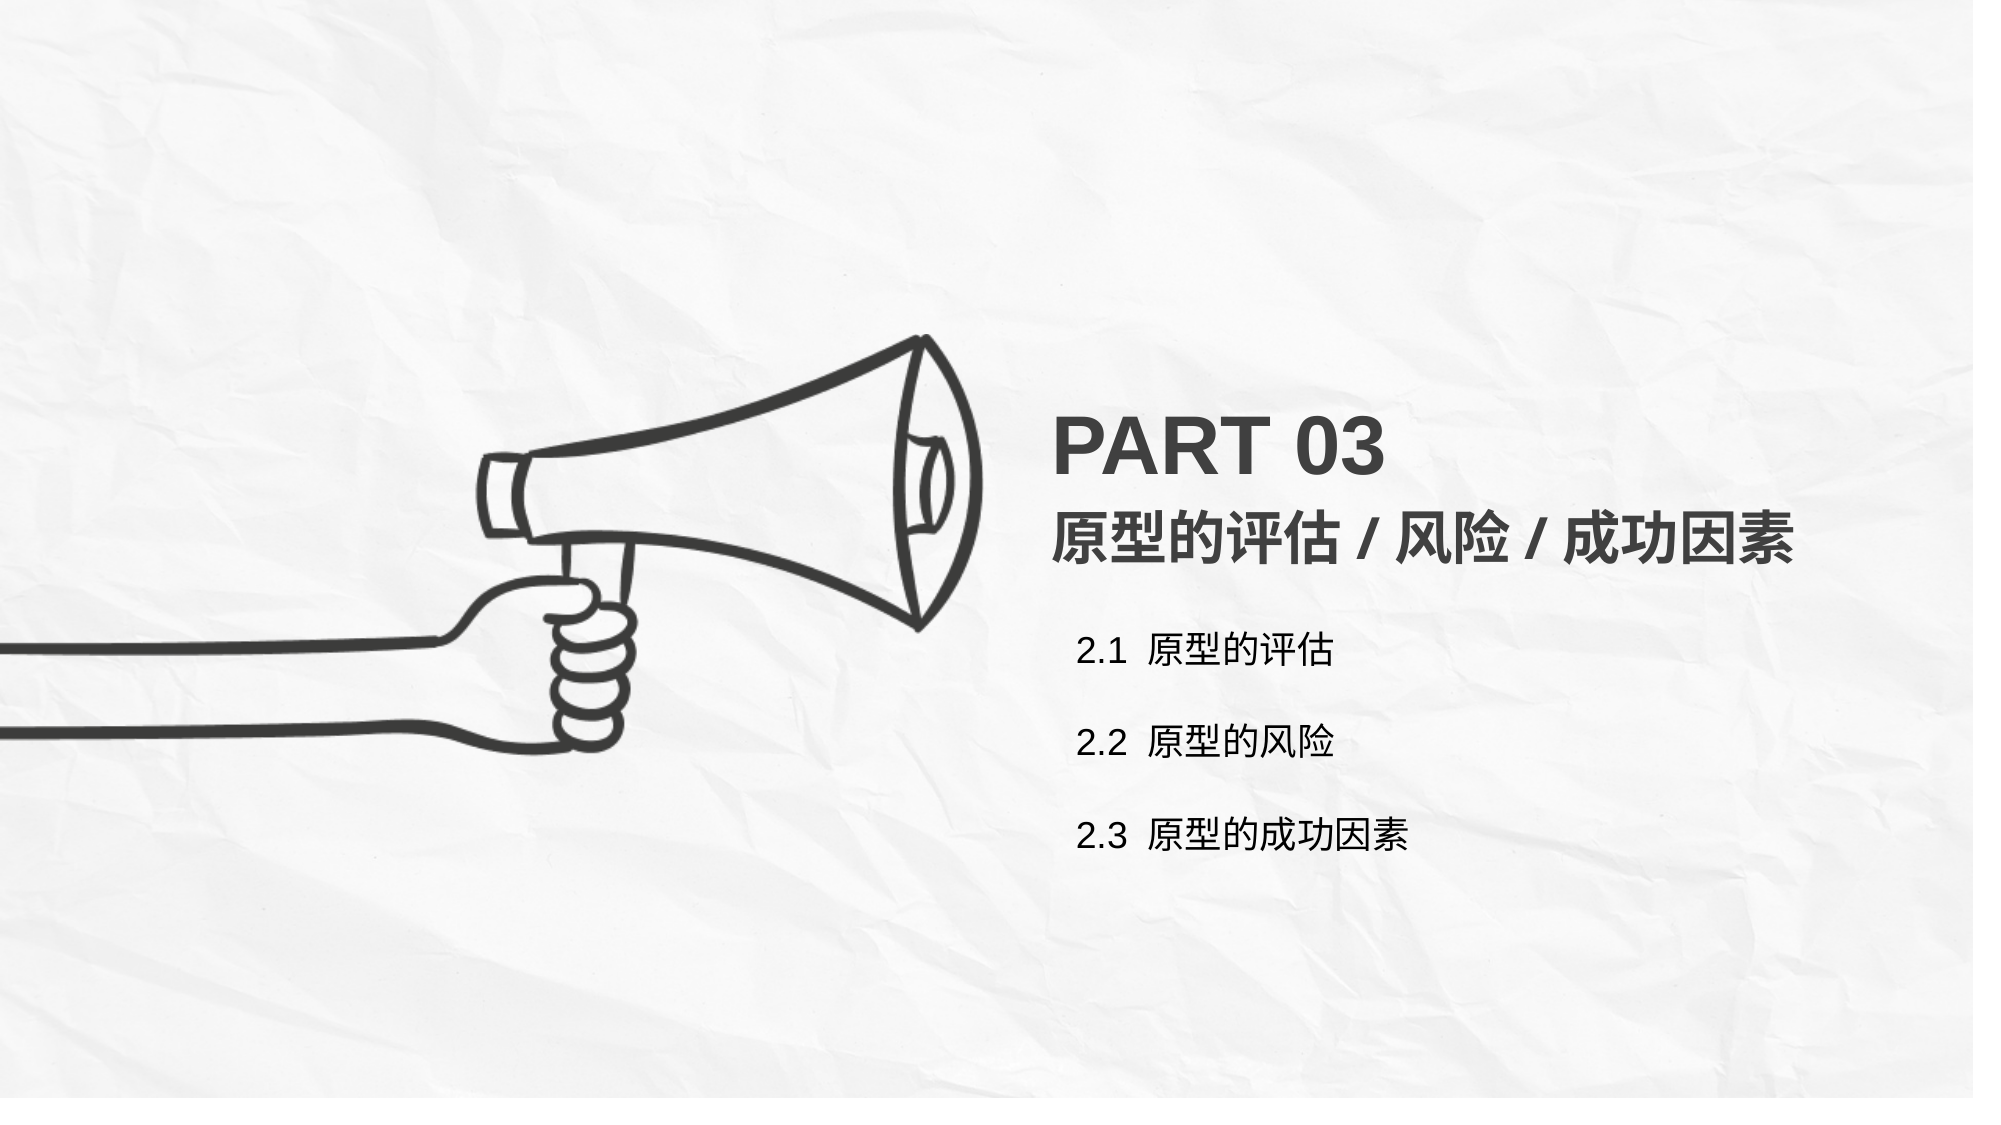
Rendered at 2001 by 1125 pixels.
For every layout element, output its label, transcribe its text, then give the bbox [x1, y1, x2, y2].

text_box 原型的评估/风险/成功因素 [1036, 479, 1947, 595]
text_box 2.2 原型的风险 [1061, 710, 1386, 772]
text_box 2.1 原型的评估 [1061, 618, 1386, 680]
picture [0, 334, 984, 758]
text_box 2.3 原型的成功因素 [1061, 803, 1386, 865]
text_box PART 03 [1036, 363, 1746, 499]
